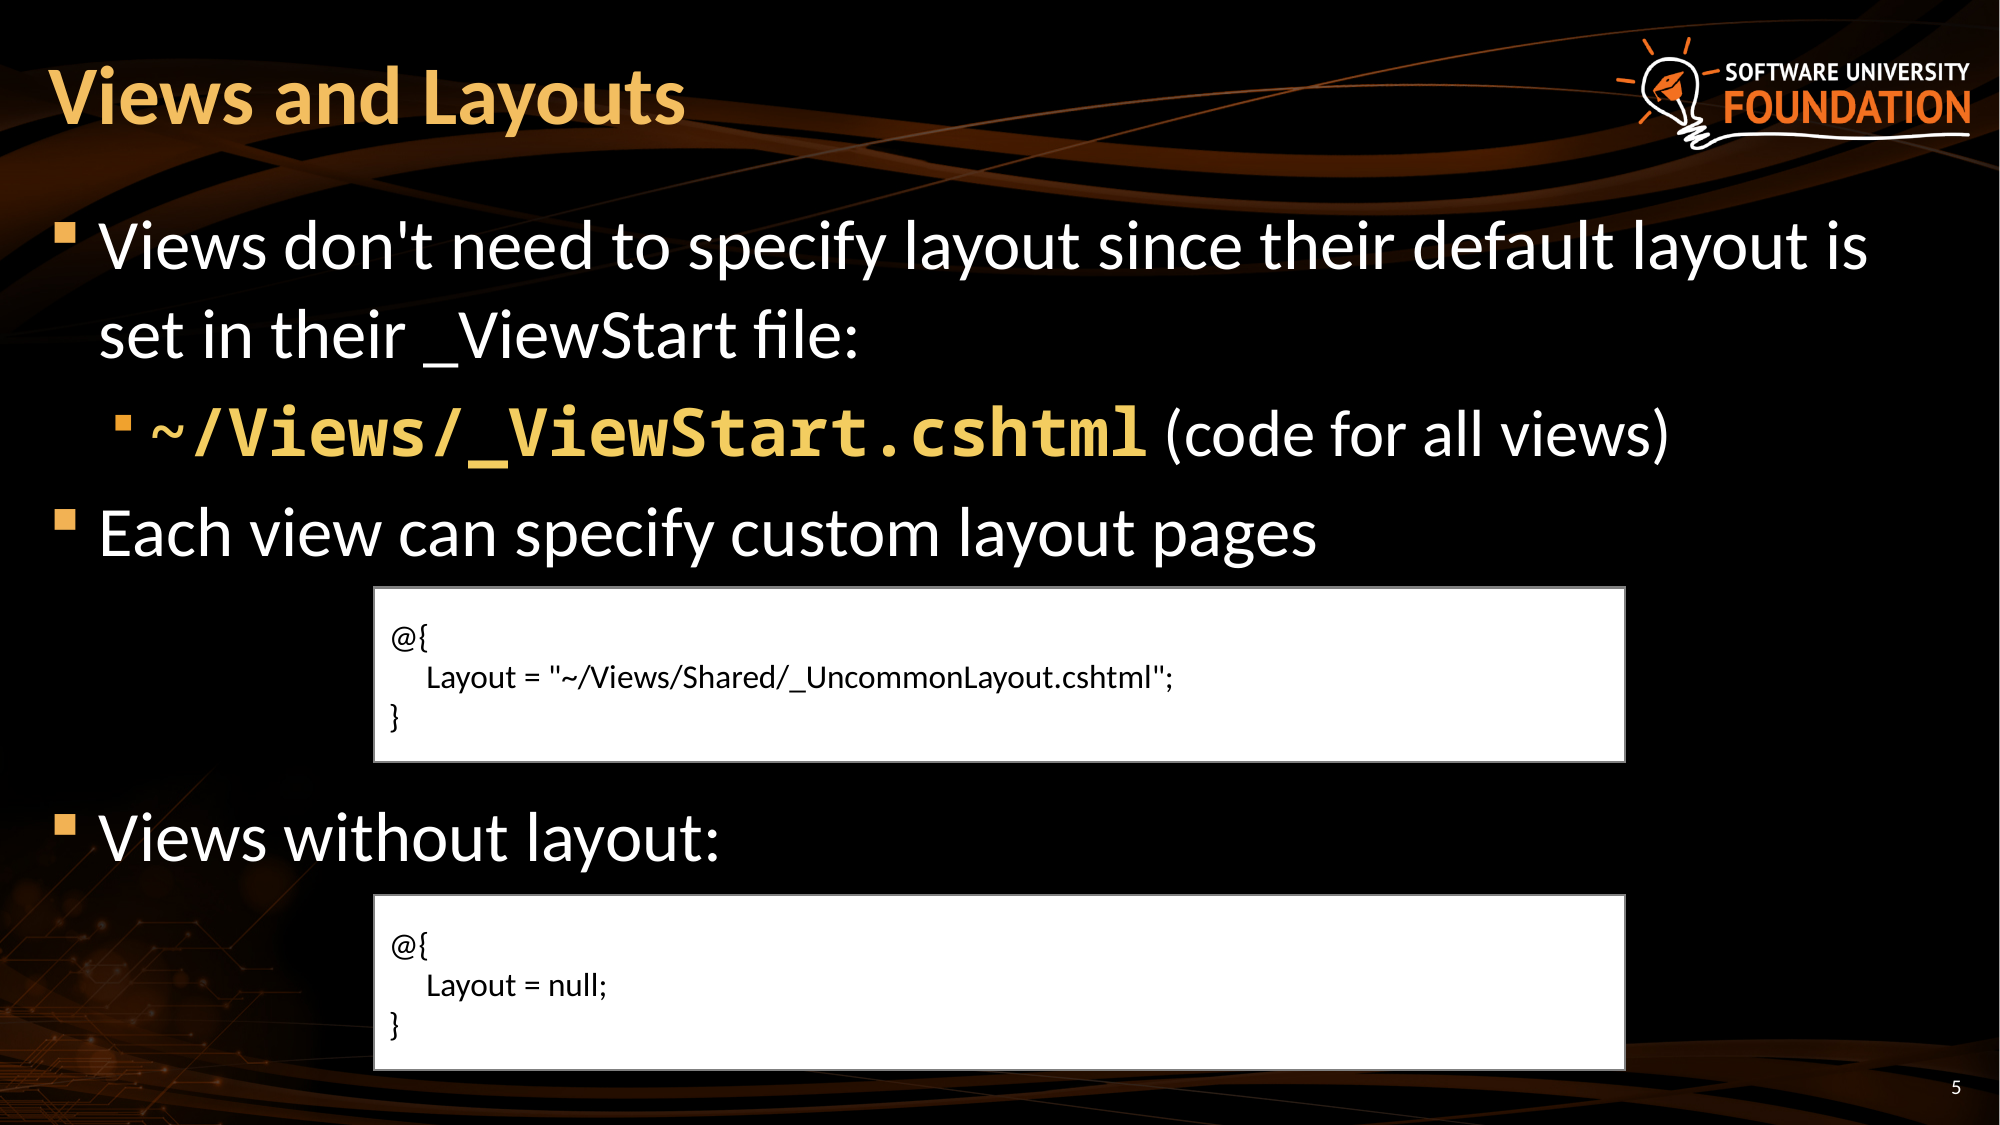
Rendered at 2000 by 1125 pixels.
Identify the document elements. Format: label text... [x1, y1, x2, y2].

text_box @{ Layout = "~/Views/Shared/_UncommonLayout.cshtml"; } [373, 586, 1626, 763]
title Views and Layouts [30, 6, 1602, 189]
list Views don't need to specify layout since their default layout is set in their _ViewStart file: ~/Views/_ViewStart.cshtml (code for all views) Each view can specify custom layout pages Views without layout: [31, 188, 1968, 1103]
picture [0, 0, 2000, 1125]
text_box @{ Layout = null; } [373, 894, 1626, 1071]
